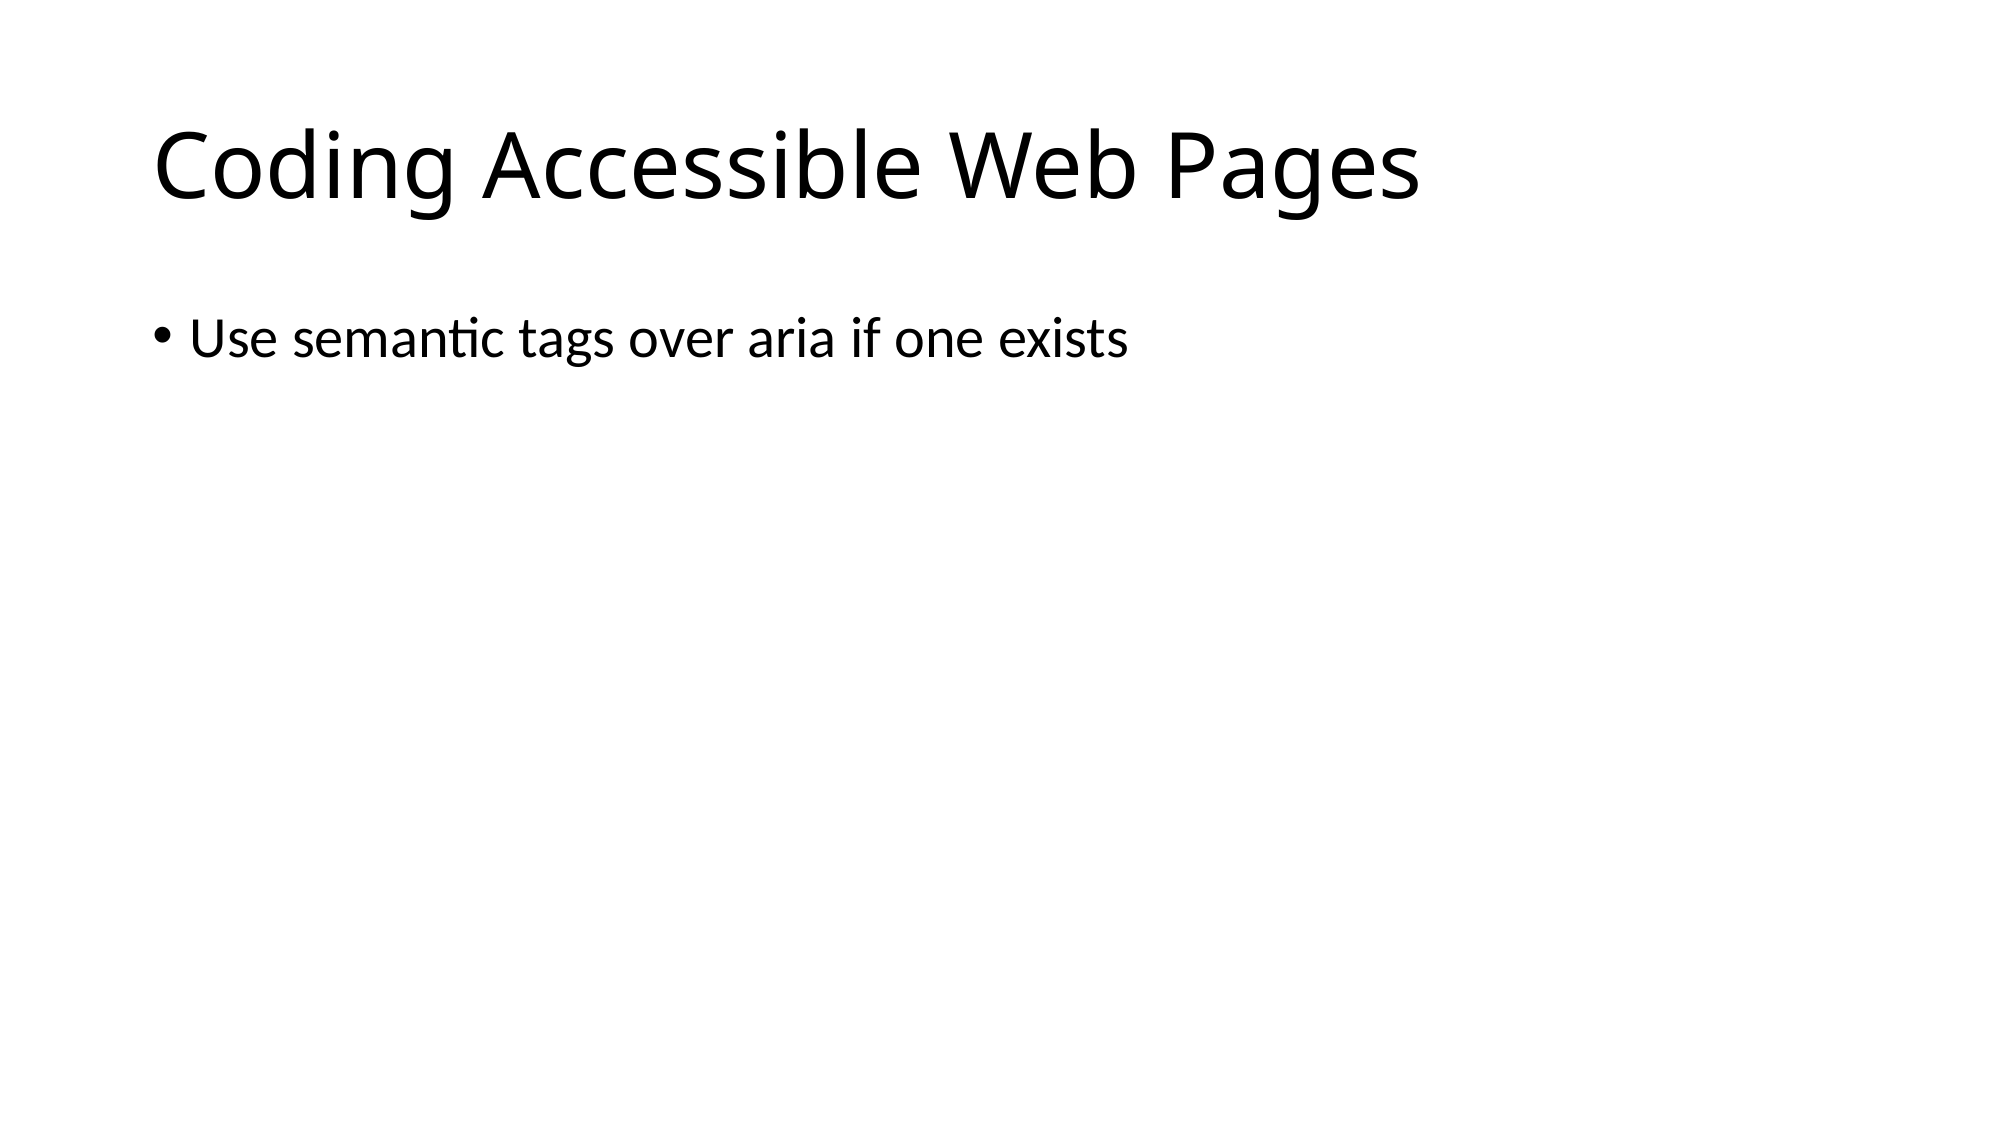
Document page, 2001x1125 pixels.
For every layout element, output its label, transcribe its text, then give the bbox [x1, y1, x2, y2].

title Coding Accessible Web Pages [137, 59, 1863, 278]
list Use semantic tags over aria if one exists [137, 299, 1863, 1014]
